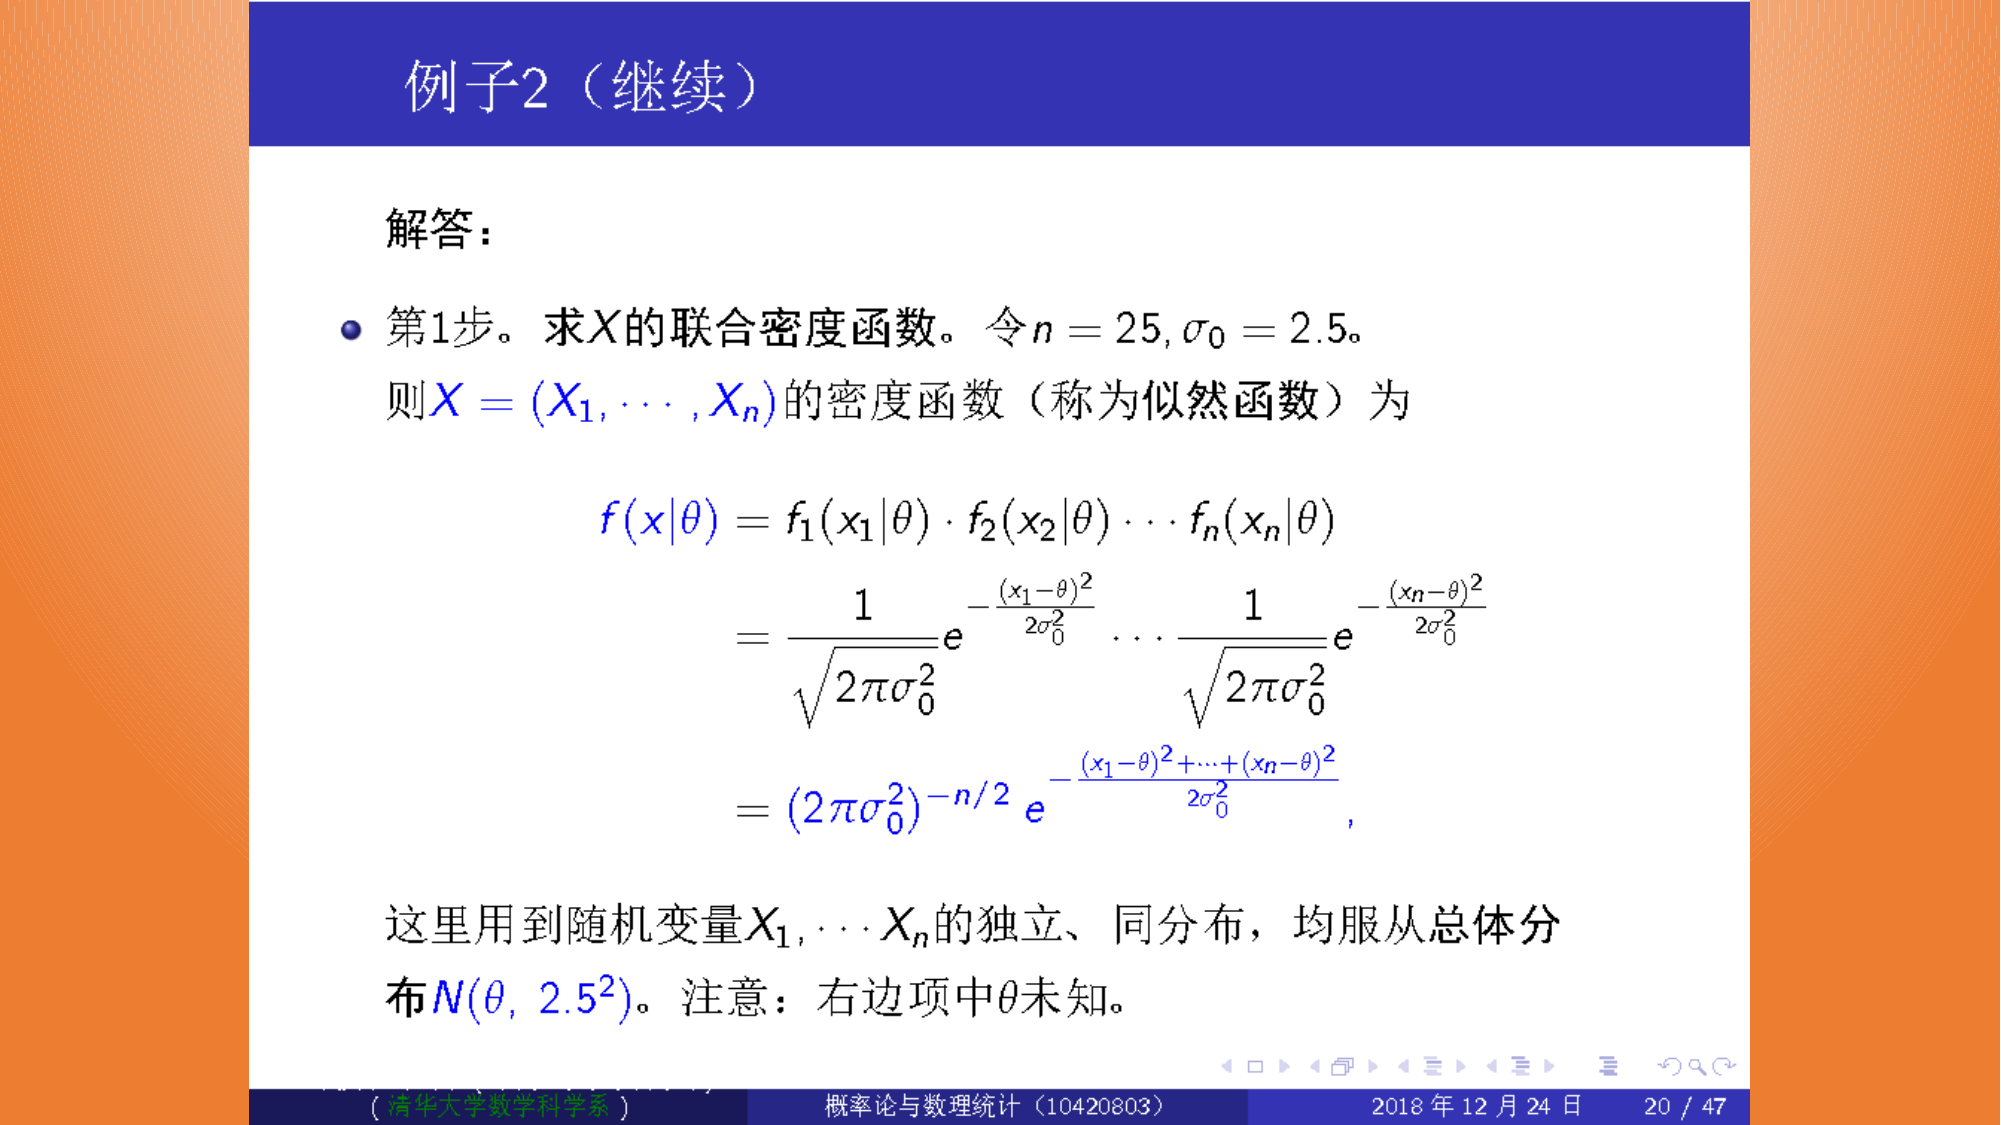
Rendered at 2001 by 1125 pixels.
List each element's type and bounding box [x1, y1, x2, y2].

picture [249, 0, 1750, 1125]
